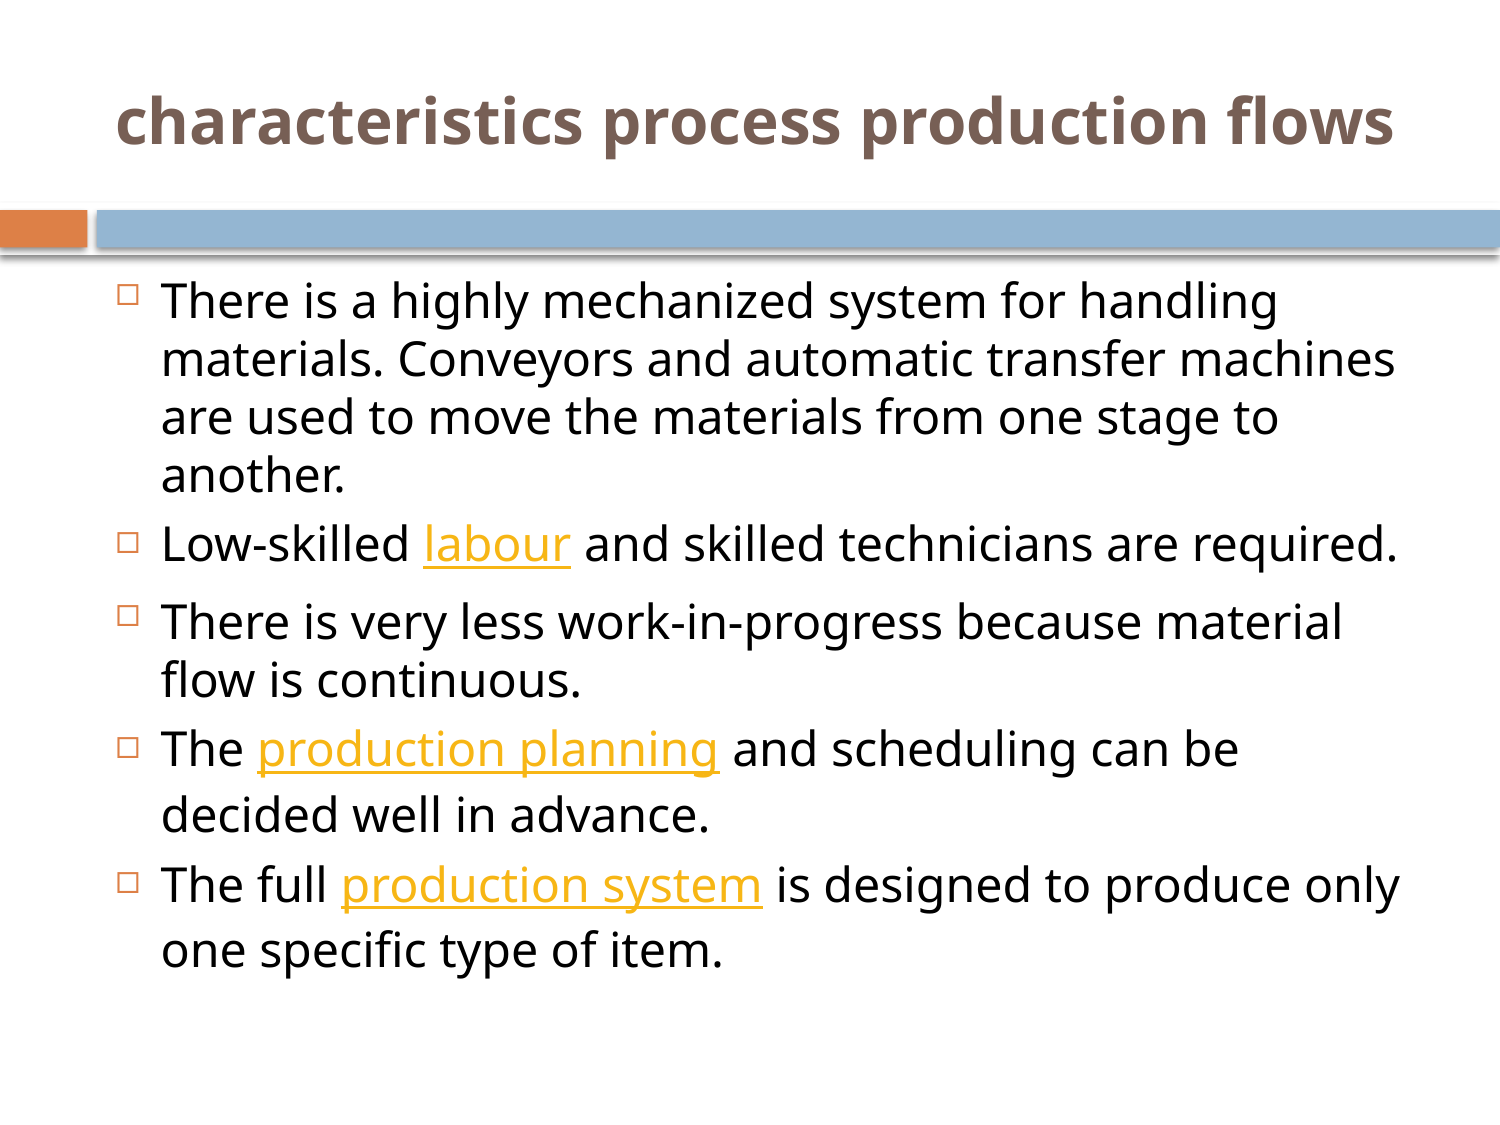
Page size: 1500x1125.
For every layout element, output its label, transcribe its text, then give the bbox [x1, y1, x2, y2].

list There is a highly mechanized system for handling materials. Conveyors and automatic transfer machines are used to move the materials from one stage to another. Low-skilled labour and skilled technicians are required. There is very less work-in-progress because material flow is continuous. The production planning and scheduling can be decided well in advance. The full production system is designed to produce only one specific type of item. [100, 262, 1438, 1000]
title characteristics process production flows [100, 37, 1438, 200]
